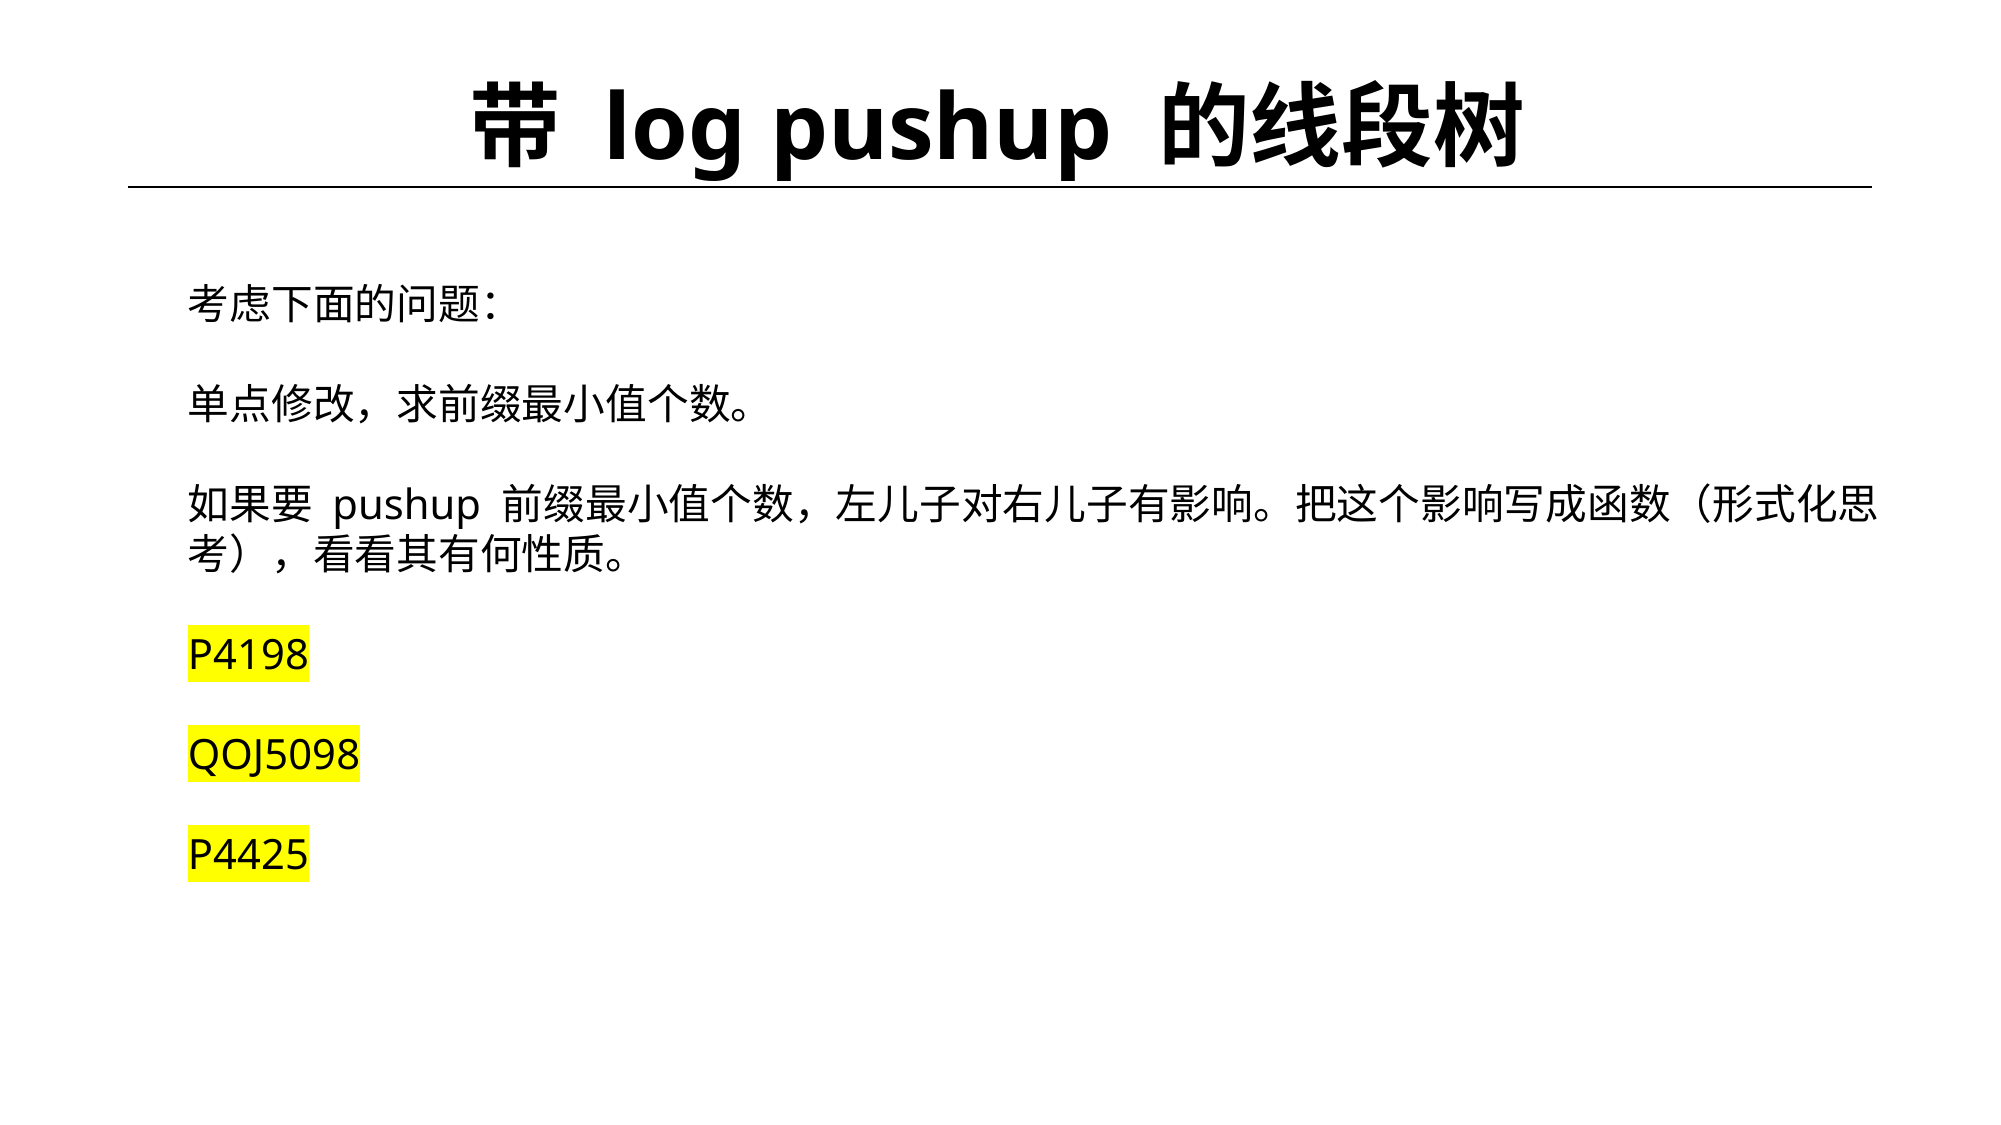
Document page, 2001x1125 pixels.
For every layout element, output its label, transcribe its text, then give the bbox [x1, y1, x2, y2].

text_box 考虑下面的问题： 单点修改，求前缀最小值个数。 如果要 pushup 前缀最小值个数，左儿子对右儿子有影响。把这个影响写成函数（形式化思考），看看其有何性质。 P4198 QOJ5098 P4425 [173, 270, 1931, 886]
title 带 log pushup 的线段树 [122, 35, 1873, 188]
